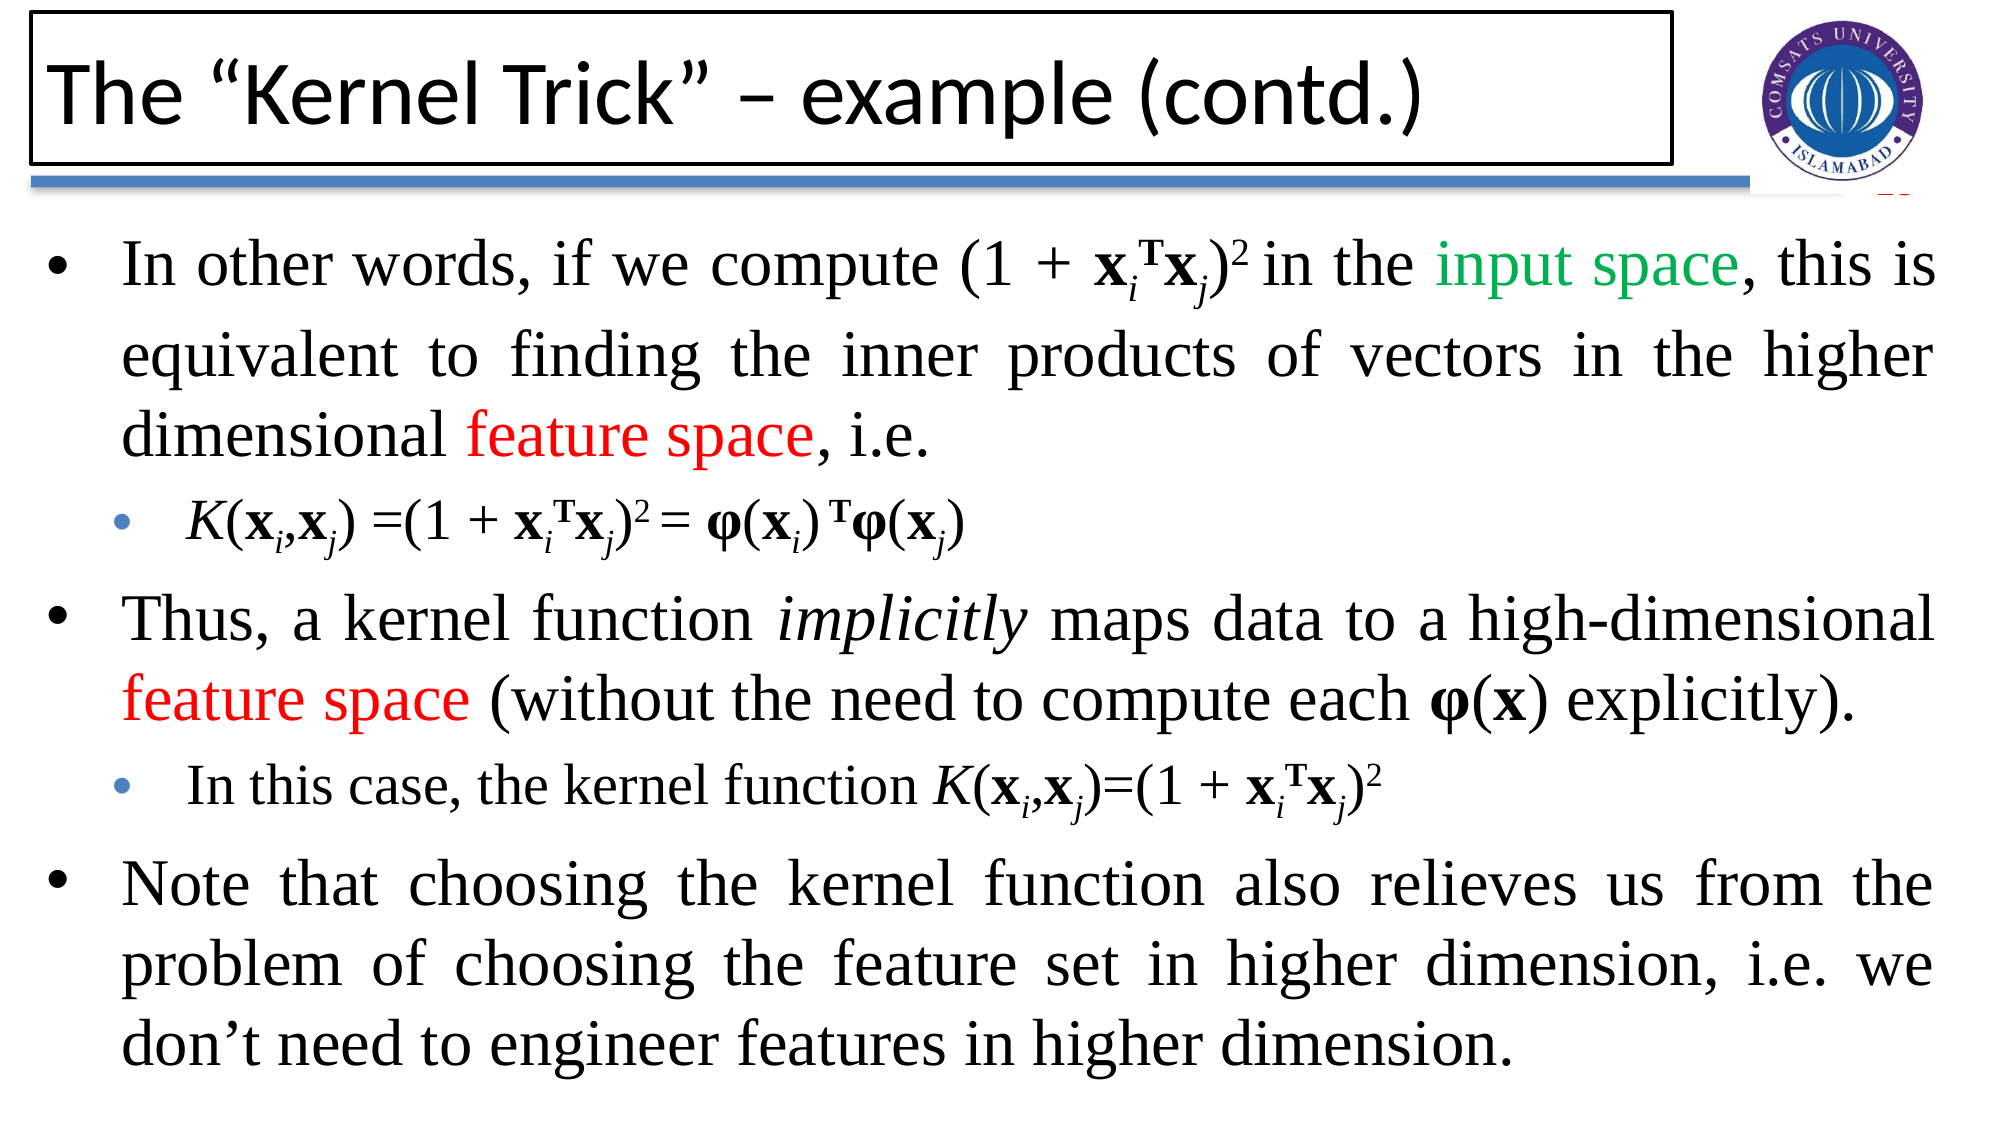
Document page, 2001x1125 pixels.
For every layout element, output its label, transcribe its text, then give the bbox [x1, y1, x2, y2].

picture [1750, 7, 1934, 194]
title The “Kernel Trick” – example (contd.) [29, 10, 1674, 166]
list In other words, if we compute (1 + xiTxj)2 in the input space, this is equivalent to finding the inner products of vectors in the higher dimensional feature space, i.e. K(xi,xj) =(1 + xiTxj)2 = φ(xi) Tφ(xj) Thus, a kernel function implicitly maps data to a high-dimensional feature space (without the need to compute each φ(x) explicitly). In this case, the kernel function K(xi,xj)=(1 + xiTxj)2 Note that choosing the kernel function also relieves us from the problem of choosing the feature set in higher dimension, i.e. we don’t need to engineer features in higher dimension. [31, 210, 1954, 1114]
